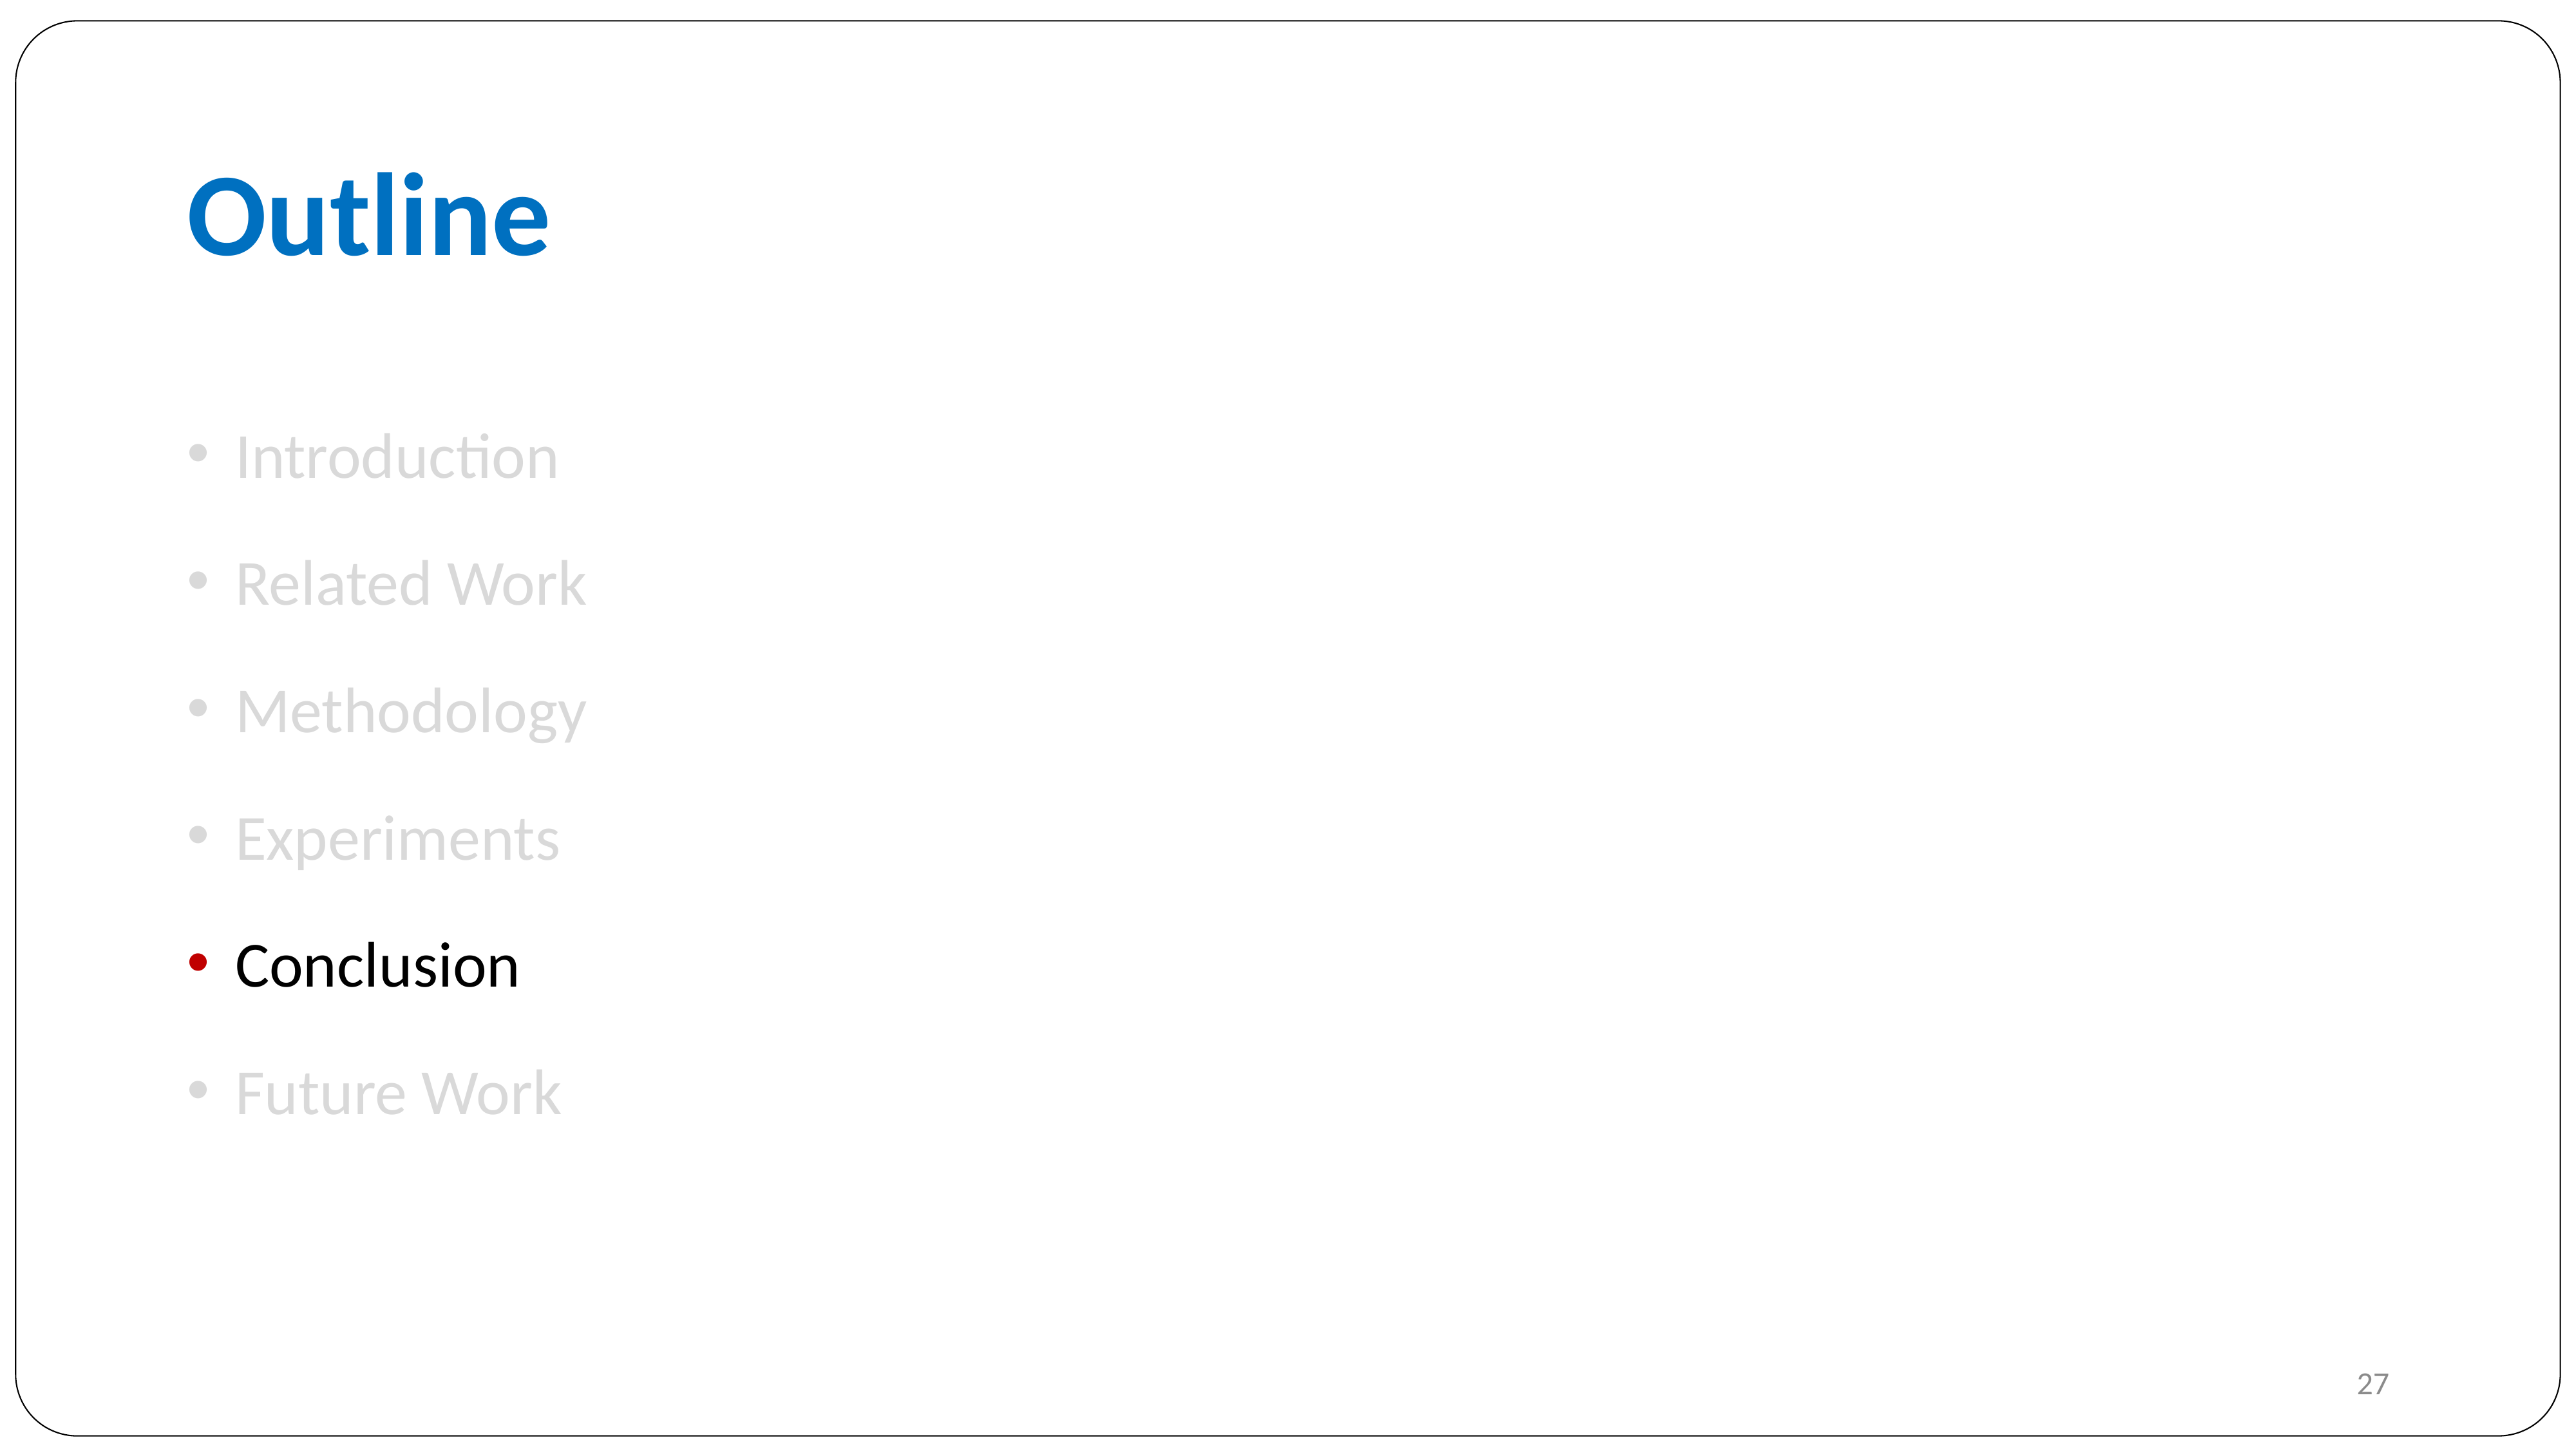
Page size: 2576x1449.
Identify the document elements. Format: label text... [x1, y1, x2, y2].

slide_number 27 [1819, 1343, 2399, 1421]
list Introduction Related Work Methodology Experiments Conclusion Future Work [177, 385, 2399, 1305]
title Outline [177, 77, 2399, 357]
